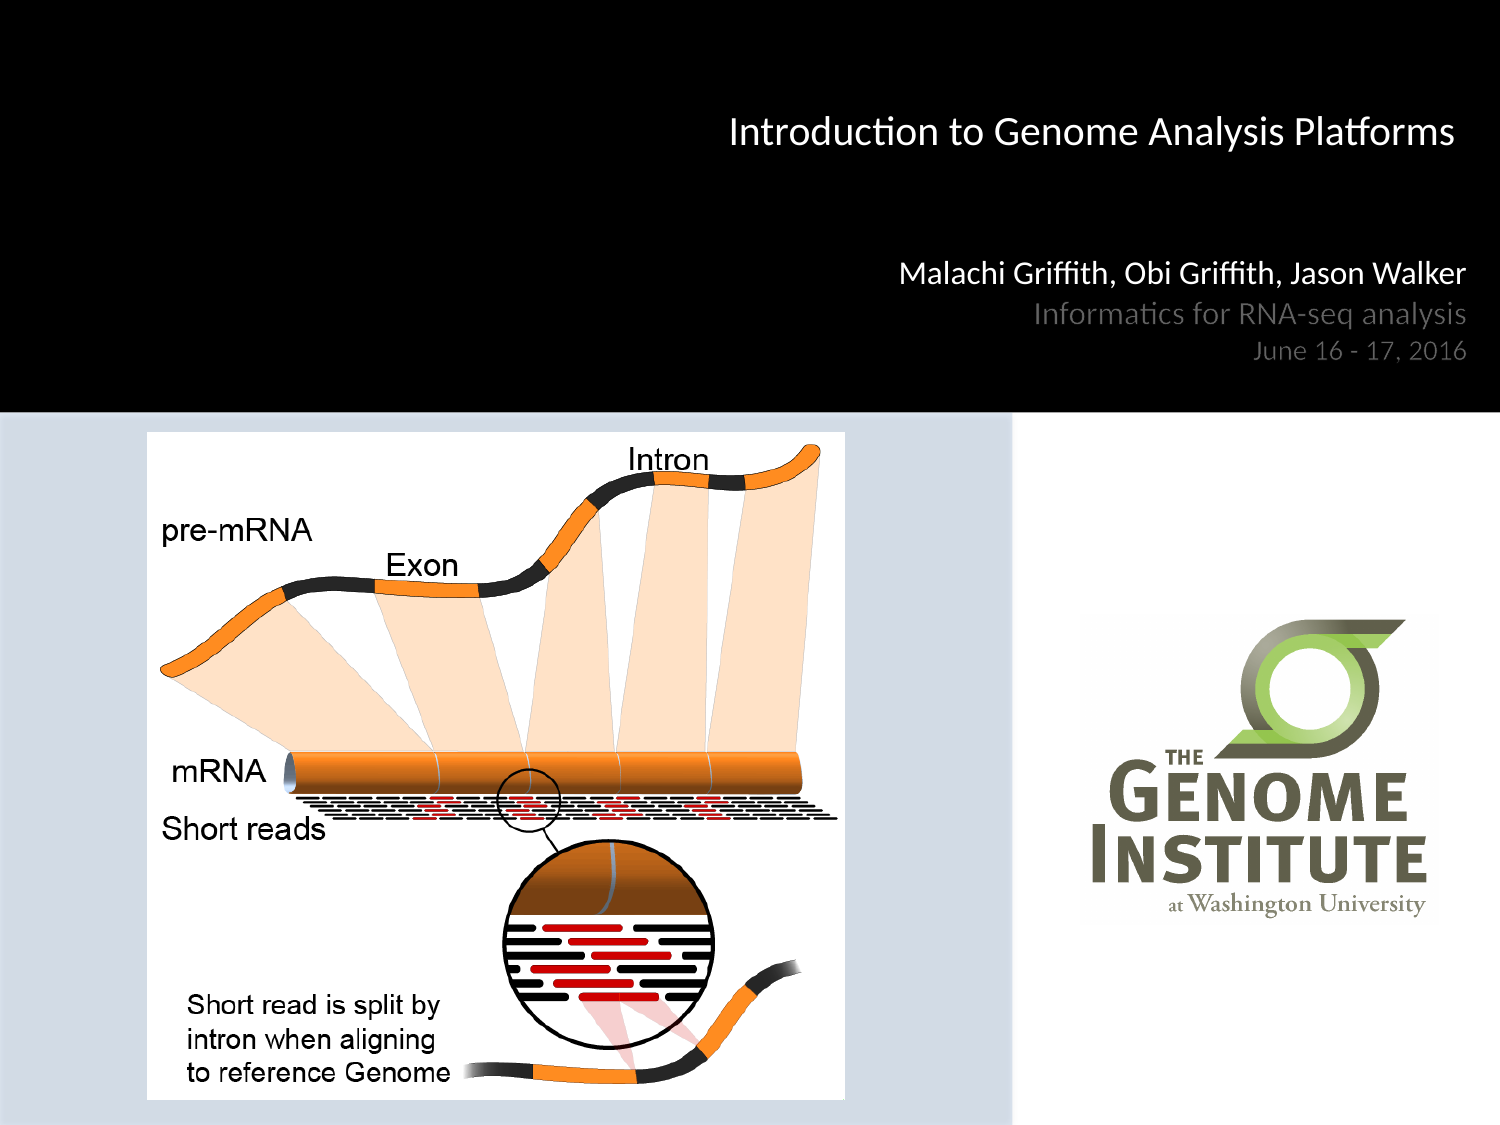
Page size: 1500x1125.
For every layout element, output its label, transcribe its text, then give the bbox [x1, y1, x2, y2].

text_box [0, 412, 1013, 1125]
picture [147, 432, 845, 1101]
text_box Malachi Griffith, Obi Griffith, Jason Walker Informatics for RNA-seq analysis June 16 - 17, 2016 [632, 231, 1483, 386]
picture [1080, 614, 1439, 926]
text_box Introduction to Genome Analysis Platforms [482, 59, 1471, 198]
